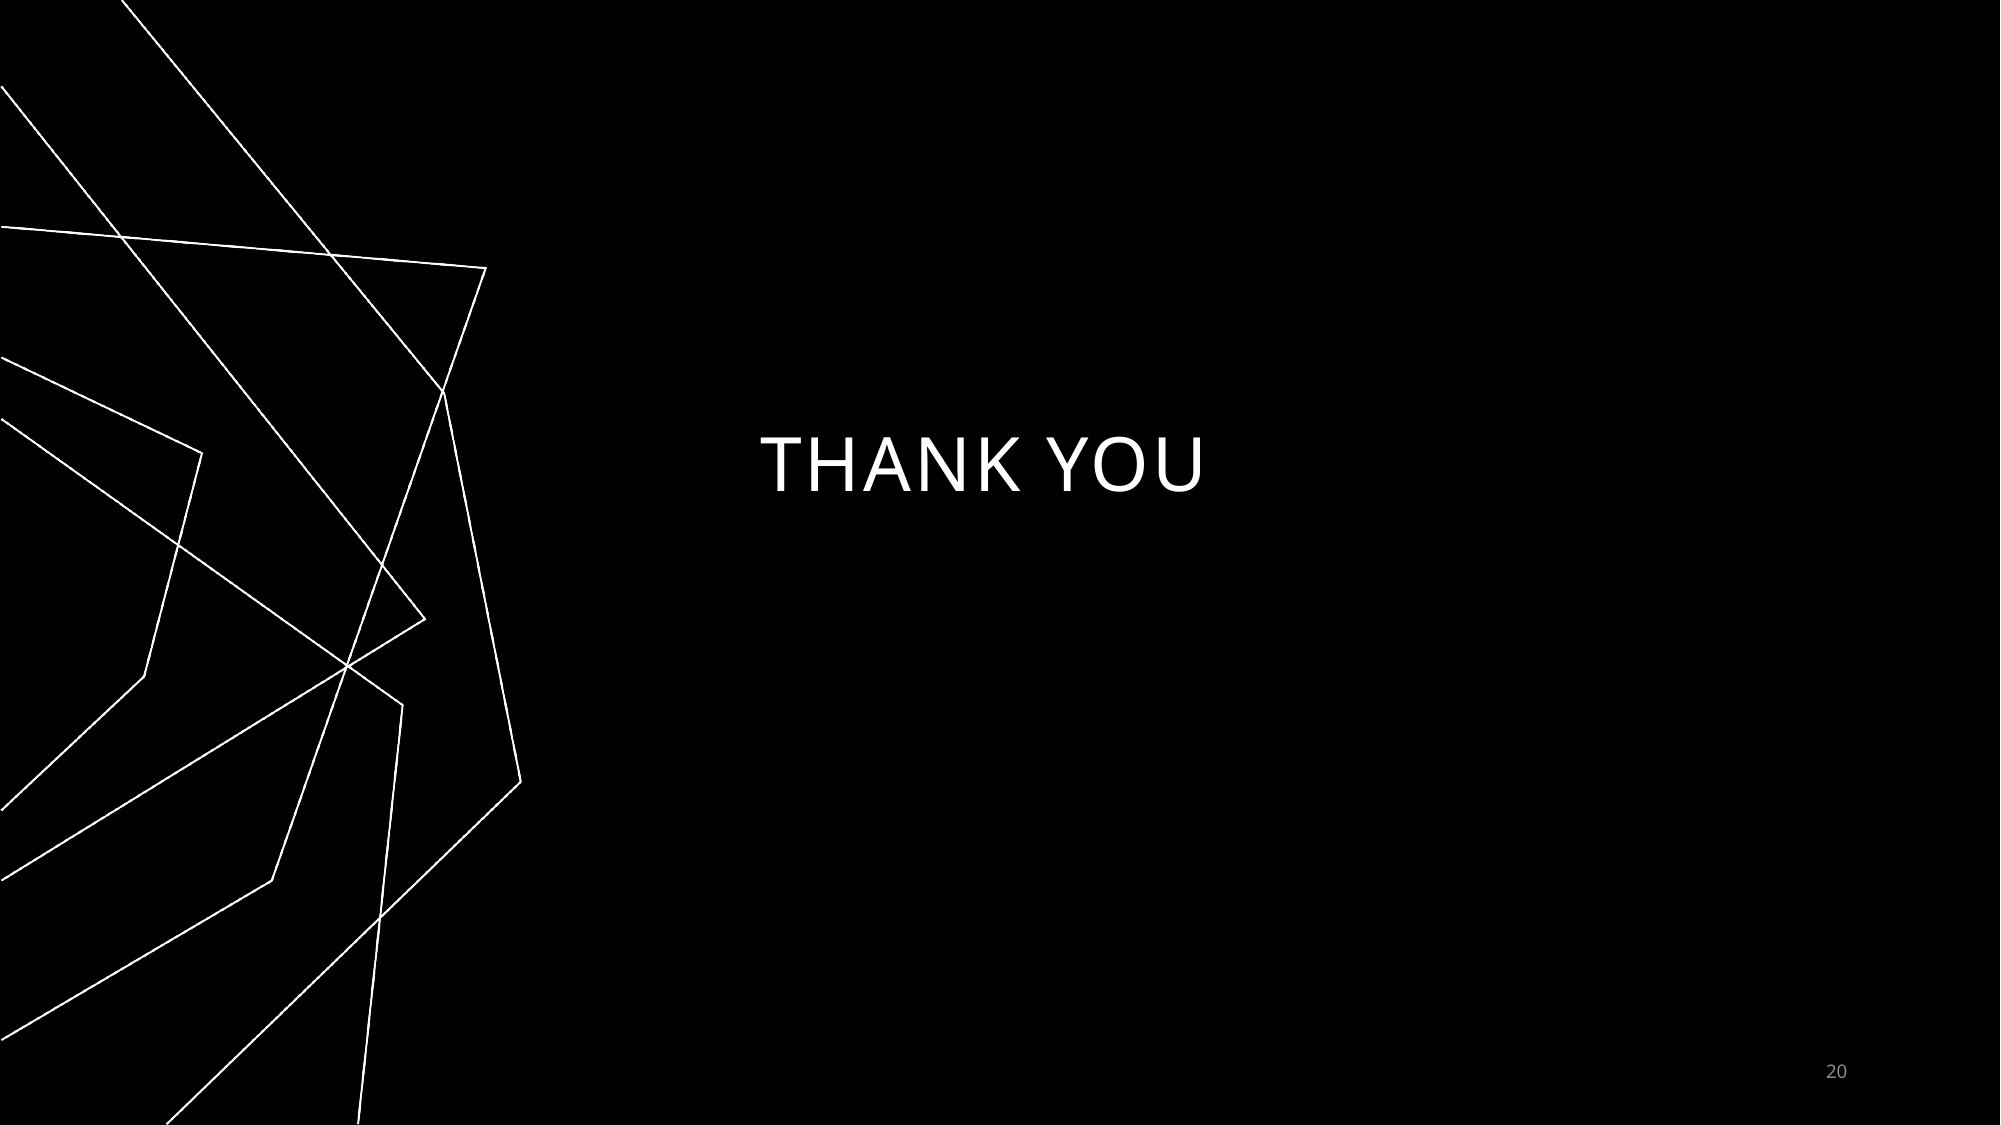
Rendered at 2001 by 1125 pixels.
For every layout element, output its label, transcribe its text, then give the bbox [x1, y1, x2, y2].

title THANK YOU [699, 265, 1386, 516]
slide_number 20 [1571, 1042, 1863, 1103]
picture [0, 0, 522, 1125]
